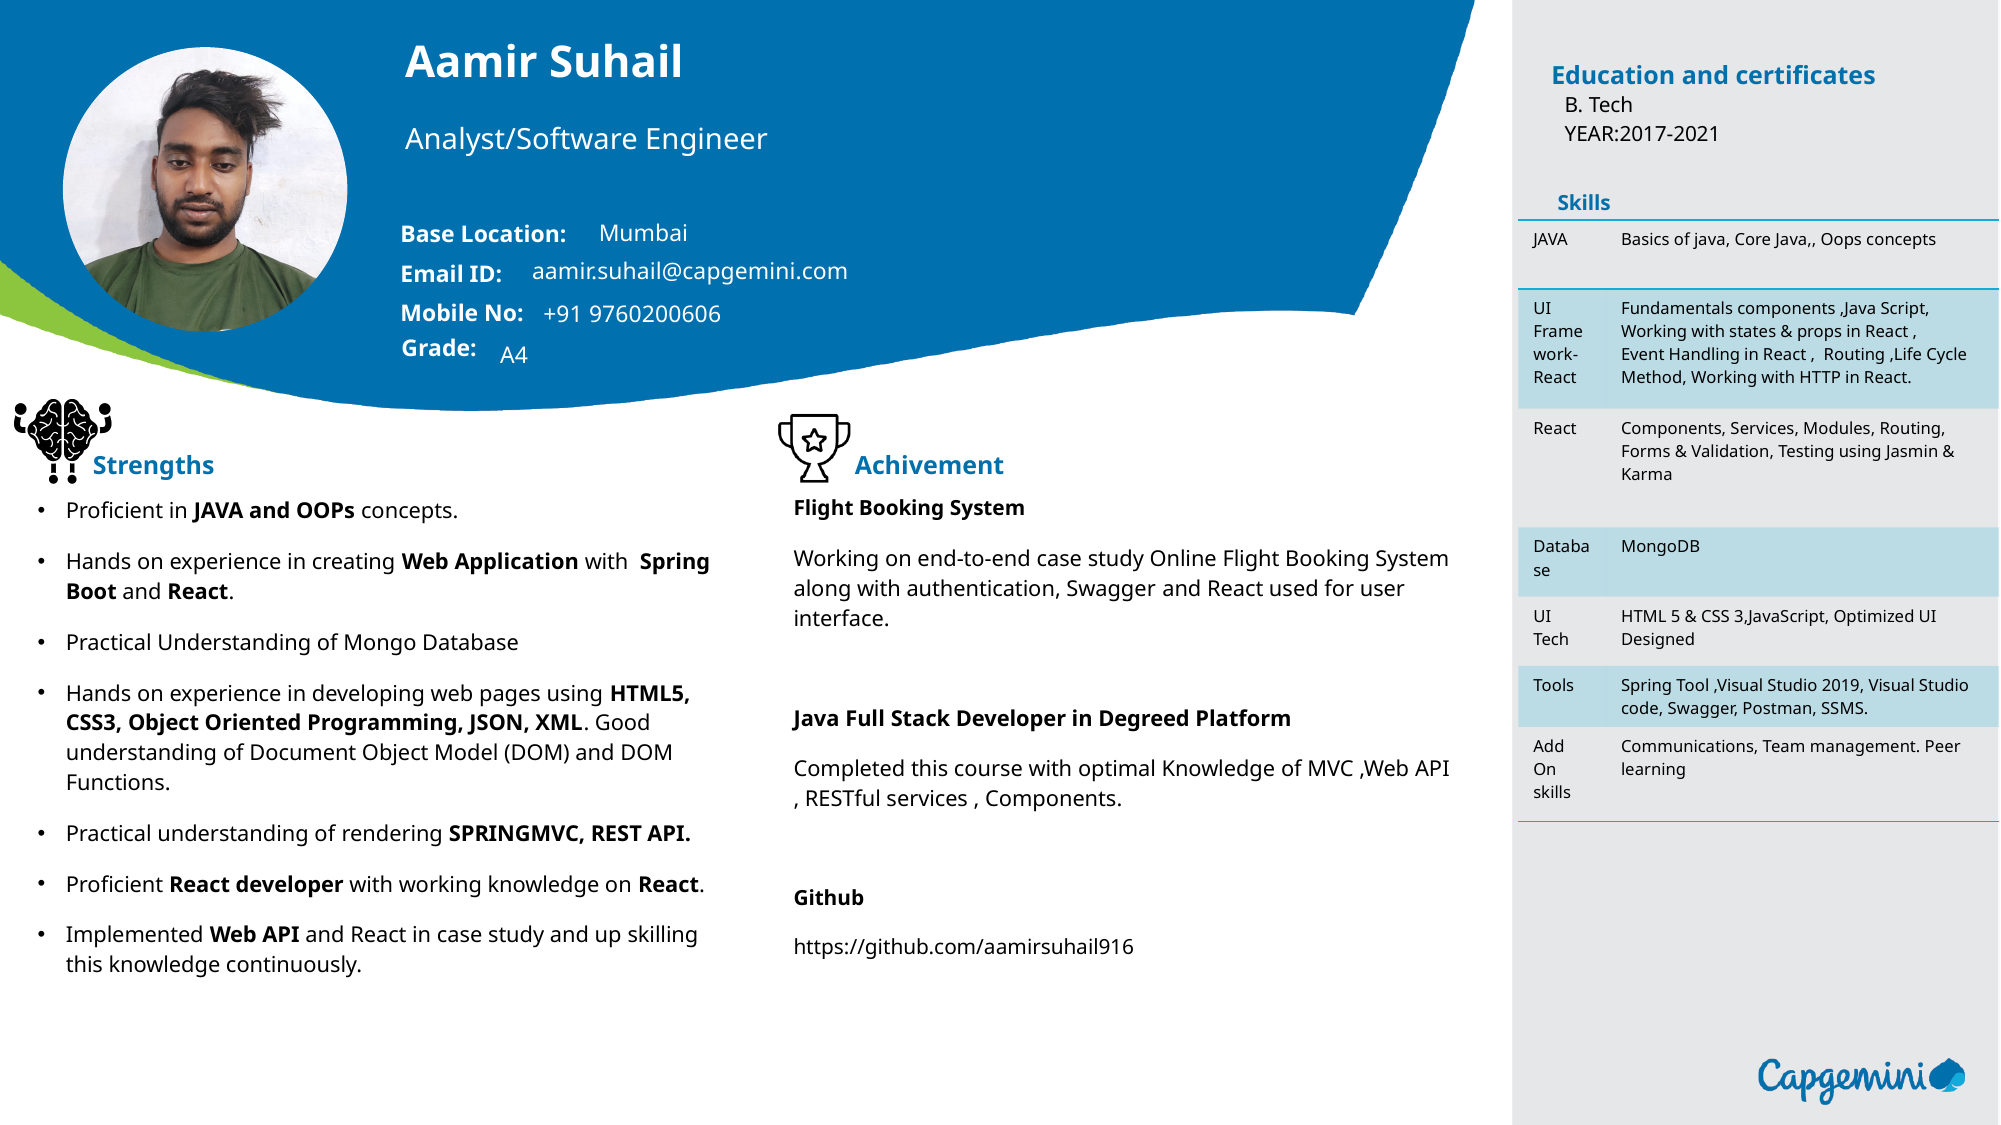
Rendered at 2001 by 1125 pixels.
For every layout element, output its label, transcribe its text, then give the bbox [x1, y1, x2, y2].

table_cell Components, Services, Modules, Routing, Forms & Validation, Testing using Jasmin & Karma [1606, 409, 1999, 527]
list aamir.suhail@capgemini.com [532, 259, 1160, 290]
list Mumbai [598, 221, 989, 259]
table_cell Database [1518, 527, 1606, 597]
table_header Basics of java, Core Java,, Oops concepts [1606, 221, 1999, 288]
table_cell HTML 5 & CSS 3,JavaScript, Optimized UI Designed [1606, 597, 1999, 666]
text_box Skills [1542, 182, 1626, 223]
table_header JAVA [1518, 221, 1606, 288]
table_cell MongoDB [1606, 527, 1999, 597]
text_box B. Tech YEAR:2017-2021 [1549, 81, 1948, 153]
picture [0, 0, 1998, 1125]
table_cell Add On skills [1518, 727, 1606, 821]
list Flight Booking System Working on end-to-end case study Online Flight Booking System along with authentication, Swagger and React used for user interface. Java Full Stack Developer in Degreed Platform Completed this course with optimal Knowledge of MVC ,Web API , RESTful services , Components. Github https://github.com/aamirsuhail916 [793, 491, 1451, 1086]
table_cell Fundamentals components ,Java Script, Working with states & props in React , Event Handling in React , Routing ,Life Cycle Method, Working with HTTP in React. [1606, 290, 1999, 409]
table_cell Spring Tool ,Visual Studio 2019, Visual Studio code, Swagger, Postman, SSMS. [1606, 666, 1999, 727]
table_cell UI Tech [1518, 597, 1606, 666]
list Aamir Suhail [404, 39, 1426, 90]
table_cell UI Framework-React [1518, 290, 1606, 409]
table_cell React [1518, 409, 1606, 527]
table_cell Communications, Team management. Peer learning [1606, 727, 1999, 821]
text_box A4 [499, 321, 891, 376]
table_cell Tools [1518, 666, 1606, 727]
list Proficient in JAVA and OOPs concepts. Hands on experience in creating Web Application with Spring Boot and React. Practical Understanding of Mongo Database Hands on experience in developing web pages using HTML5, CSS3, Object Oriented Programming, JSON, XML. Good understanding of Document Object Model (DOM) and DOM Functions. Practical understanding of rendering SPRINGMVC, REST API. Proficient React developer with working knowledge on React. Implemented Web API and React in case study and up skilling this knowledge continuously. [37, 493, 738, 1088]
list +91 9760200606 [543, 302, 935, 357]
list Analyst/Software Engineer [404, 109, 1399, 162]
